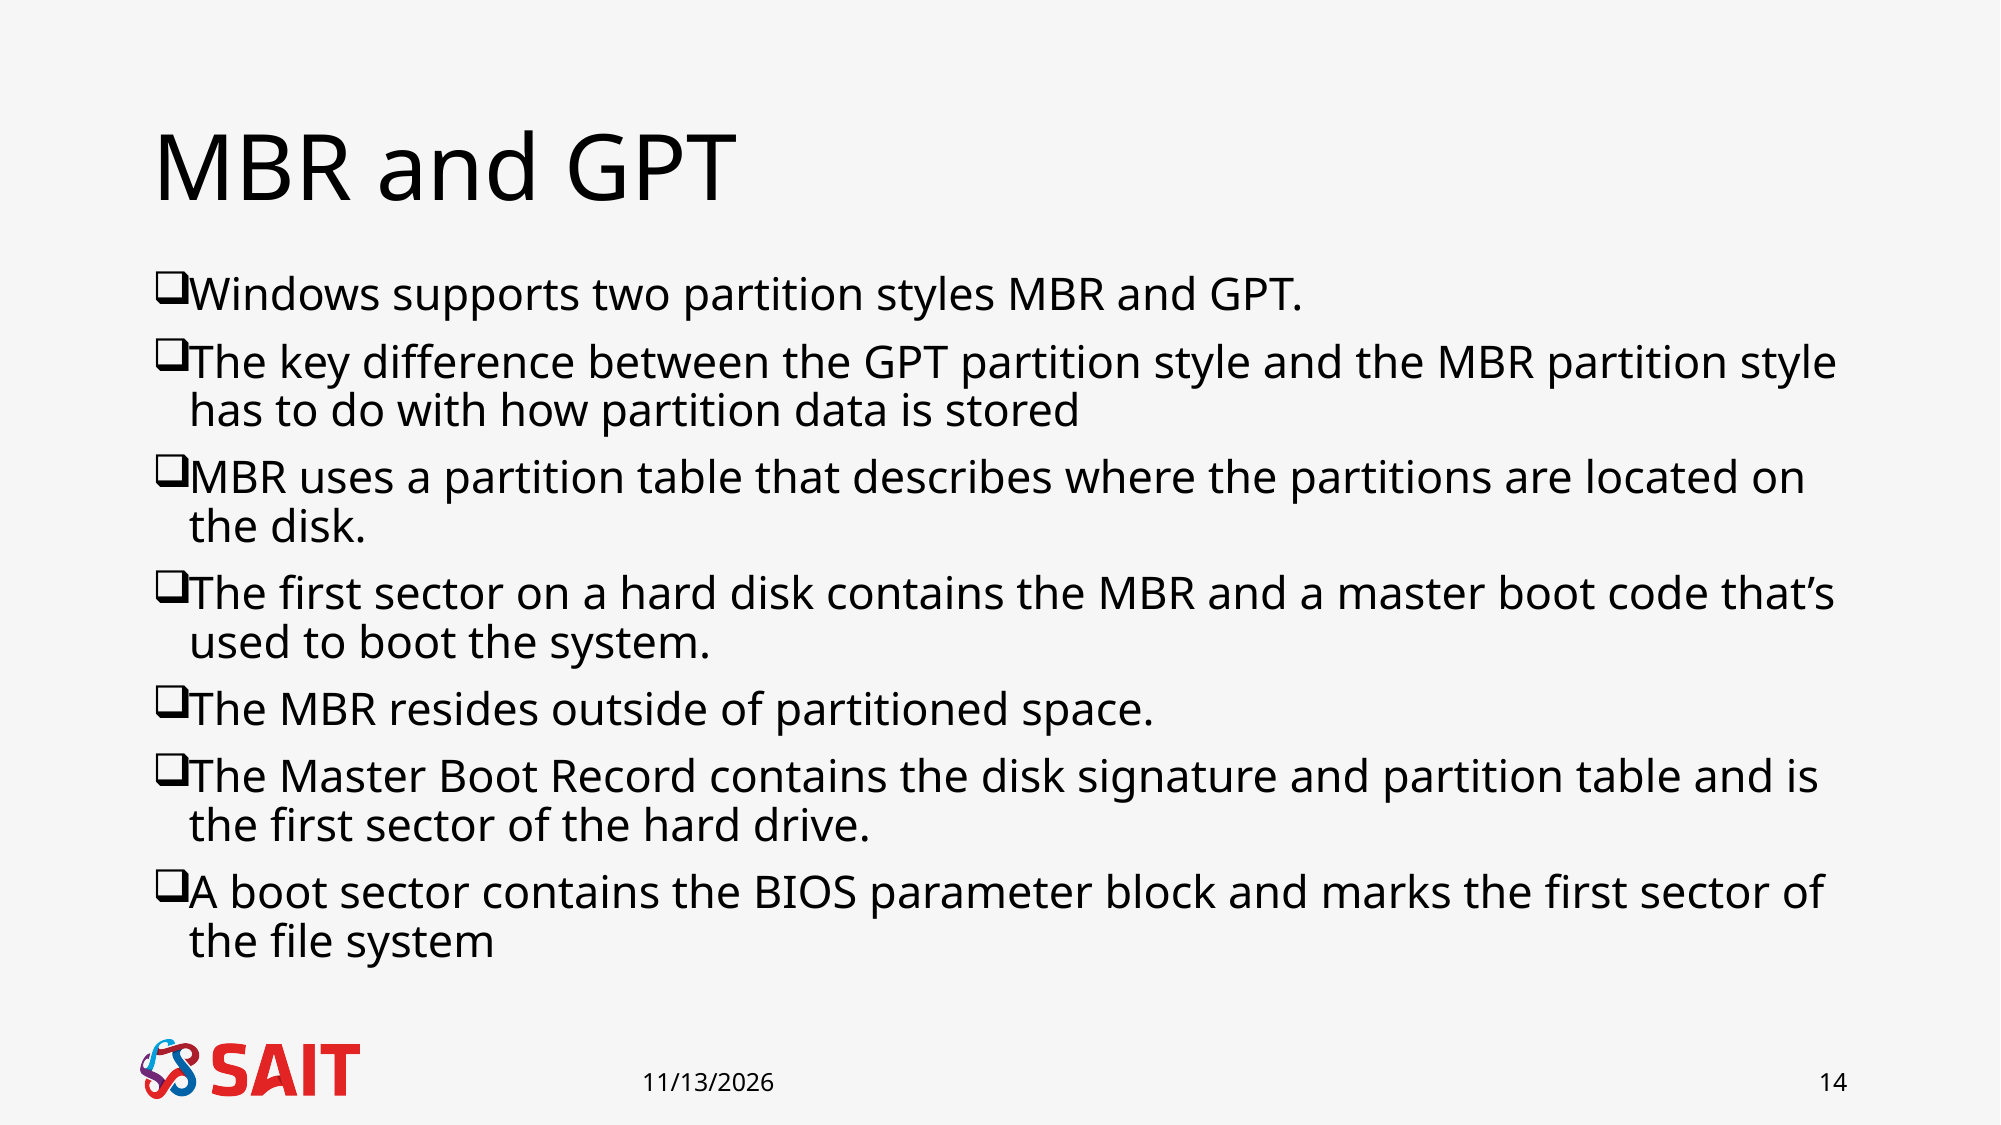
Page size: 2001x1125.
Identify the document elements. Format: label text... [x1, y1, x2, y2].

slide_number 14 [1718, 1048, 1863, 1109]
title MBR and GPT [137, 77, 1338, 264]
list Windows supports two partition styles MBR and GPT. The key difference between the GPT partition style and the MBR partition style has to do with how partition data is stored MBR uses a partition table that describes where the partitions are located on the disk. The first sector on a hard disk contains the MBR and a master boot code that’s used to boot the system. The MBR resides outside of partitioned space. The Master Boot Record contains the disk signature and partition table and is the first sector of the hard drive. A boot sector contains the BIOS parameter block and marks the first sector of the file system [137, 264, 1863, 979]
picture [114, 1013, 386, 1125]
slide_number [627, 1048, 830, 1109]
